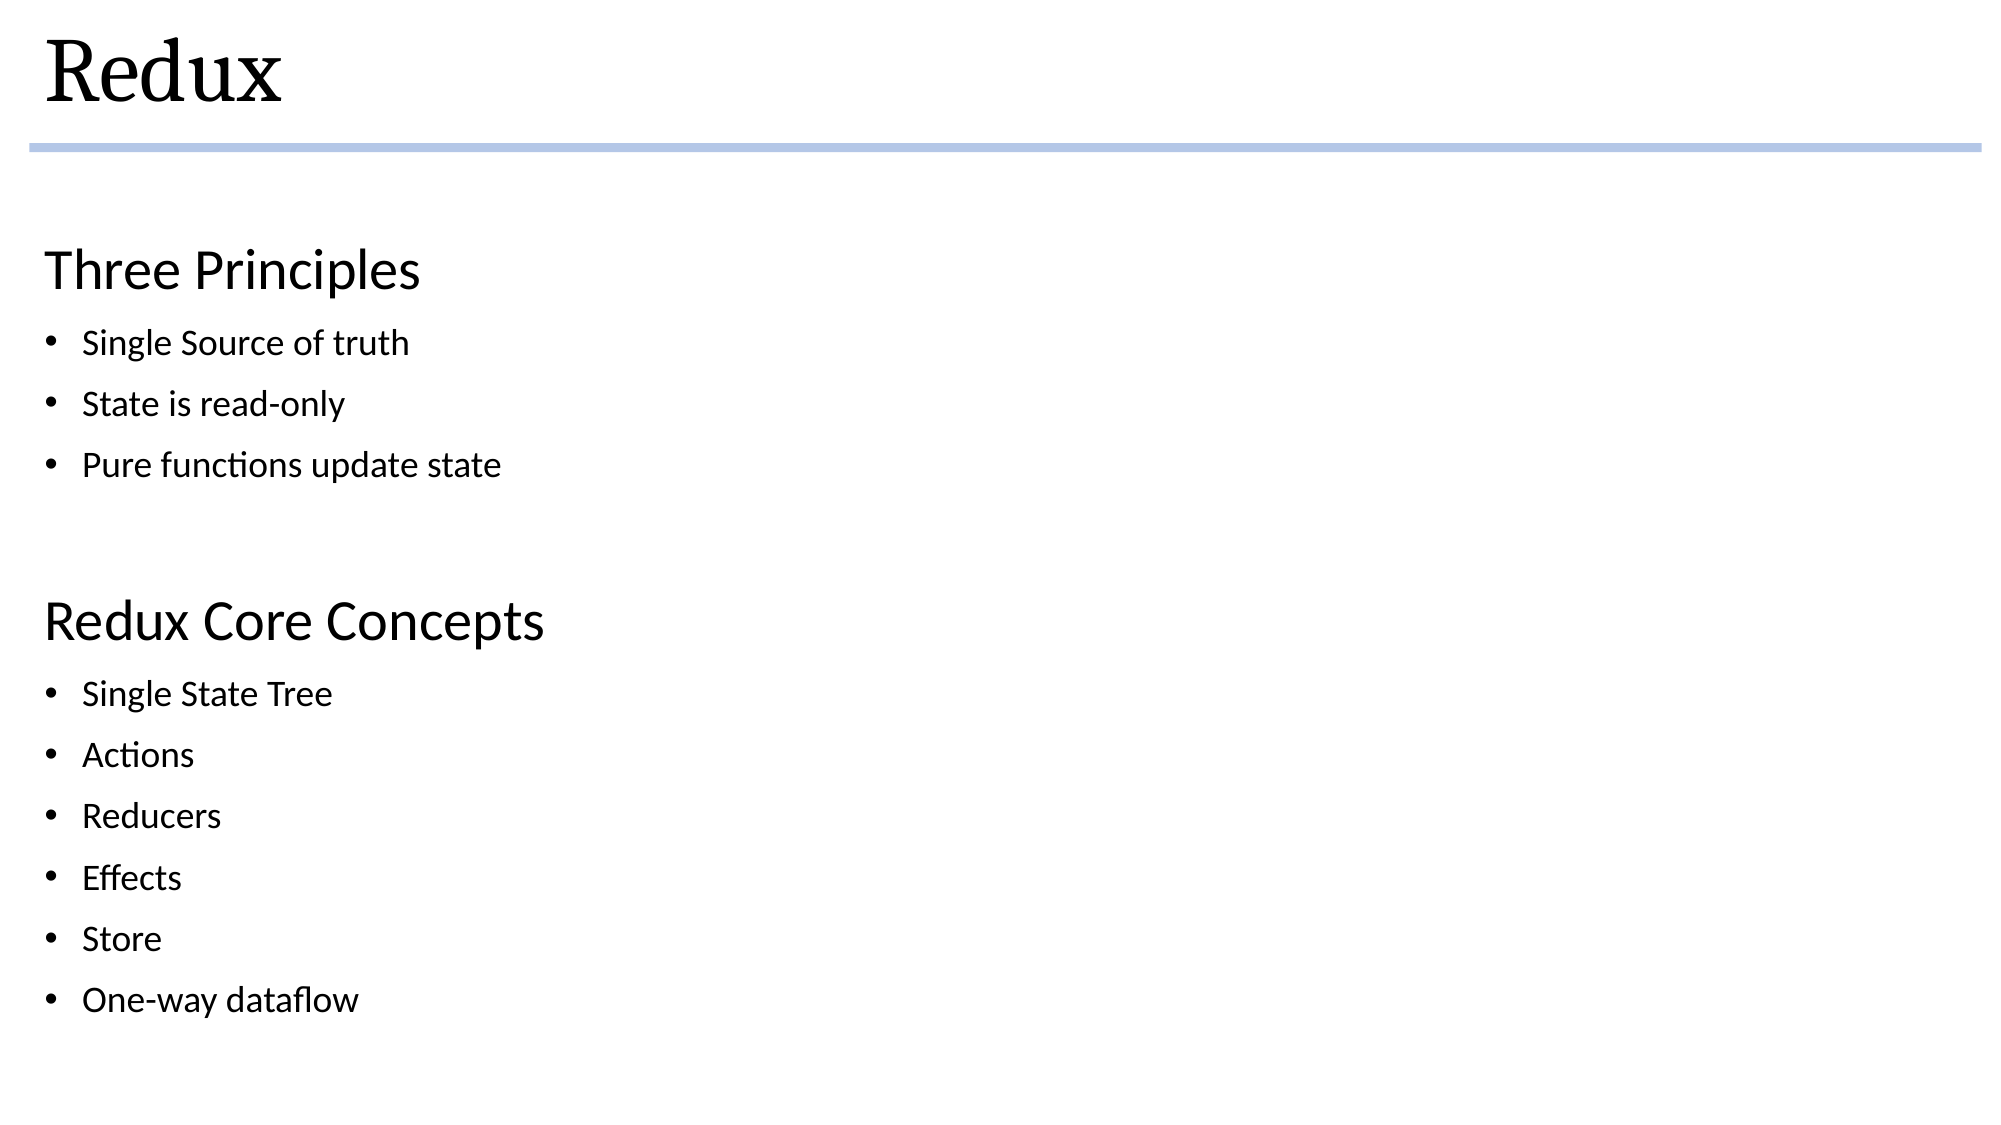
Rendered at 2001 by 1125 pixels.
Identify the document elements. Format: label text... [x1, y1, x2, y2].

list Three Principles Single Source of truth State is read-only Pure functions update state Redux Core Concepts Single State Tree Actions Reducers Effects Store One-way dataflow [29, 168, 1982, 1095]
title Redux [29, 0, 1982, 142]
text_box [28, 142, 1983, 153]
